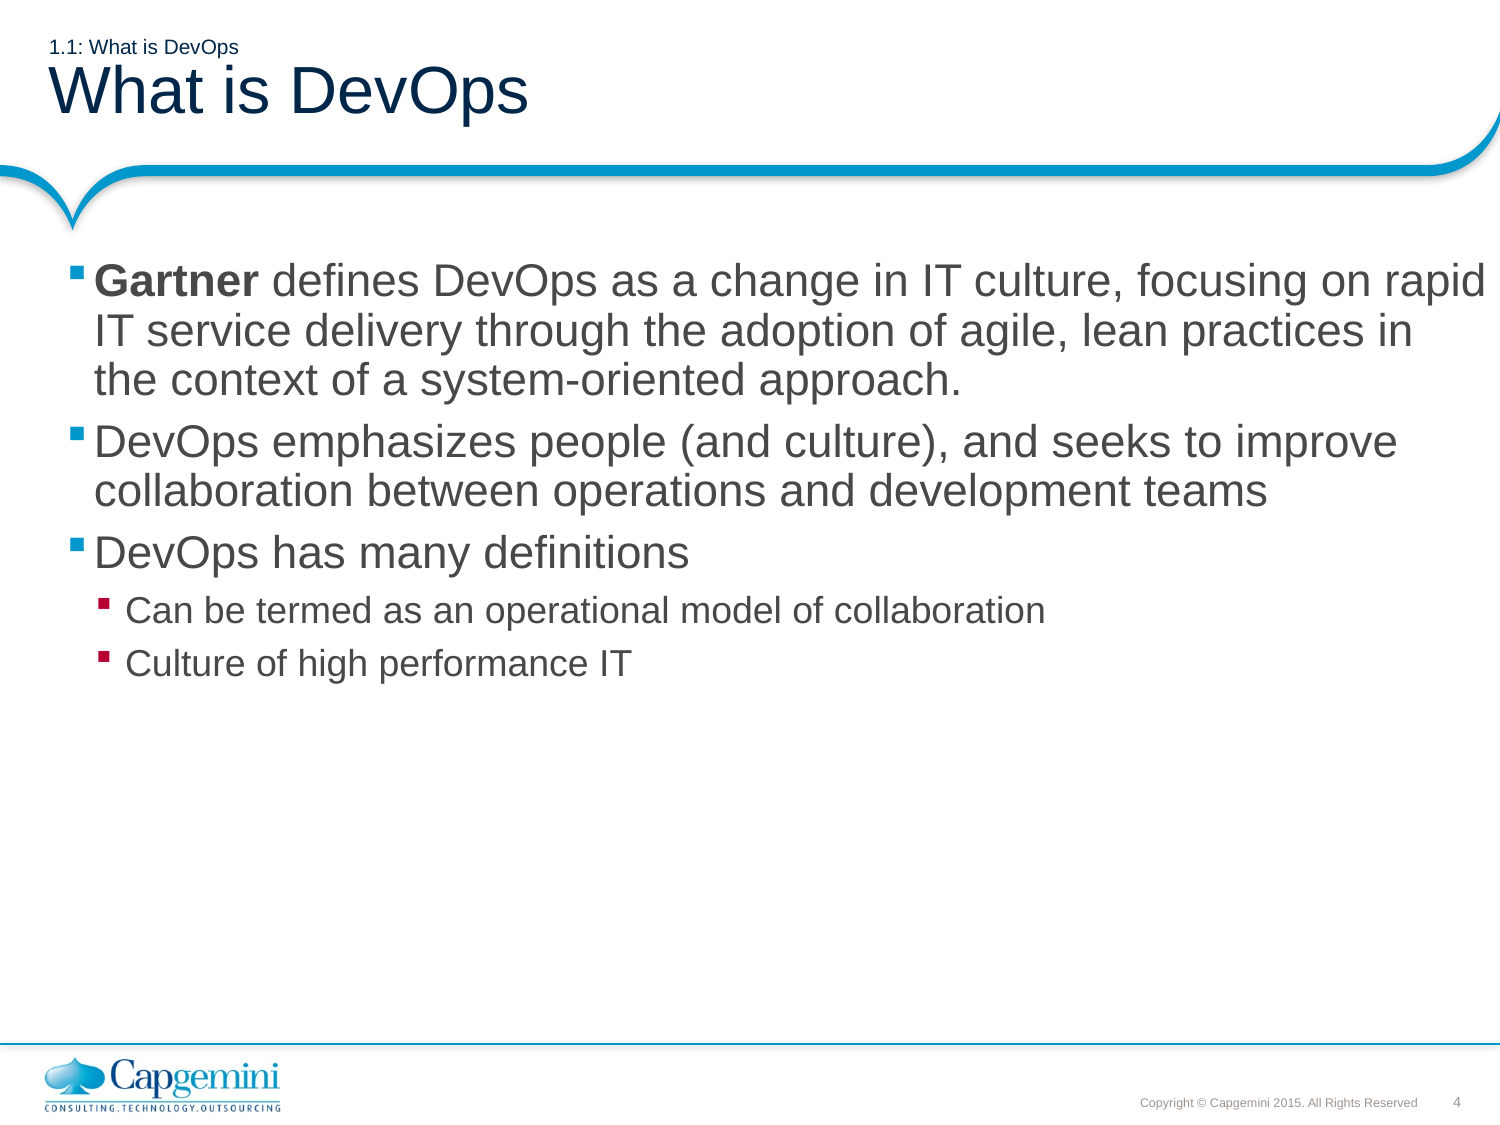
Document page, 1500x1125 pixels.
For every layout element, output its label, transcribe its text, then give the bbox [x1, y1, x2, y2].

picture [44, 1056, 281, 1113]
list Gartner defines DevOps as a change in IT culture, focusing on rapid IT service delivery through the adoption of agile, lean practices in the context of a system-oriented approach. DevOps emphasizes people (and culture), and seeks to improve collaboration between operations and development teams DevOps has many definitions Can be termed as an operational model of collaboration Culture of high performance IT [48, 245, 1500, 1007]
title 1.1: What is DevOps What is DevOps [0, 0, 1500, 165]
